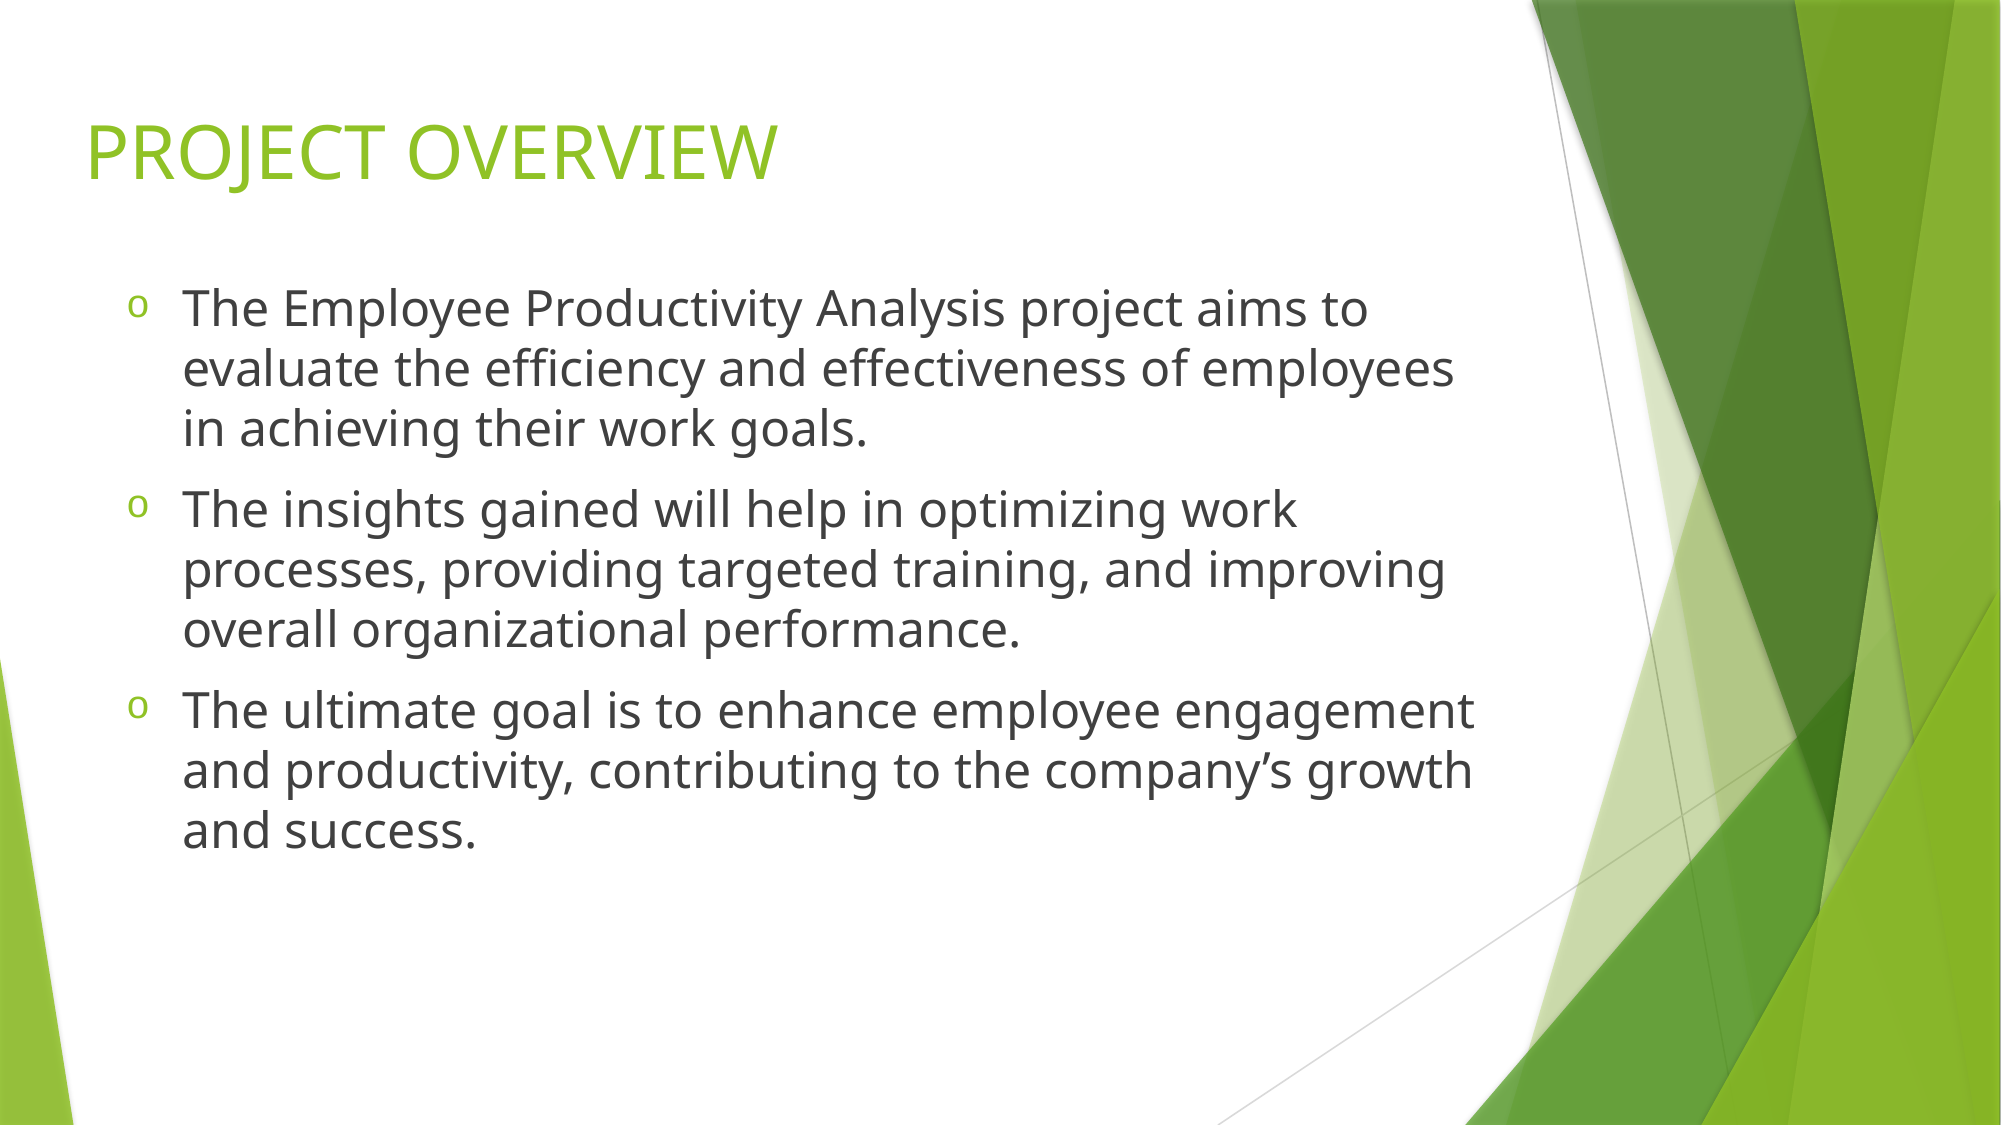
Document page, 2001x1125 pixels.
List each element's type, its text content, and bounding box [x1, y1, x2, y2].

title PROJECT OVERVIEW [0, 97, 1207, 315]
list The Employee Productivity Analysis project aims to evaluate the efficiency and effectiveness of employees in achieving their work goals. The insights gained will help in optimizing work processes, providing targeted training, and improving overall organizational performance. The ultimate goal is to enhance employee engagement and productivity, contributing to the company’s growth and success. [111, 268, 1522, 991]
